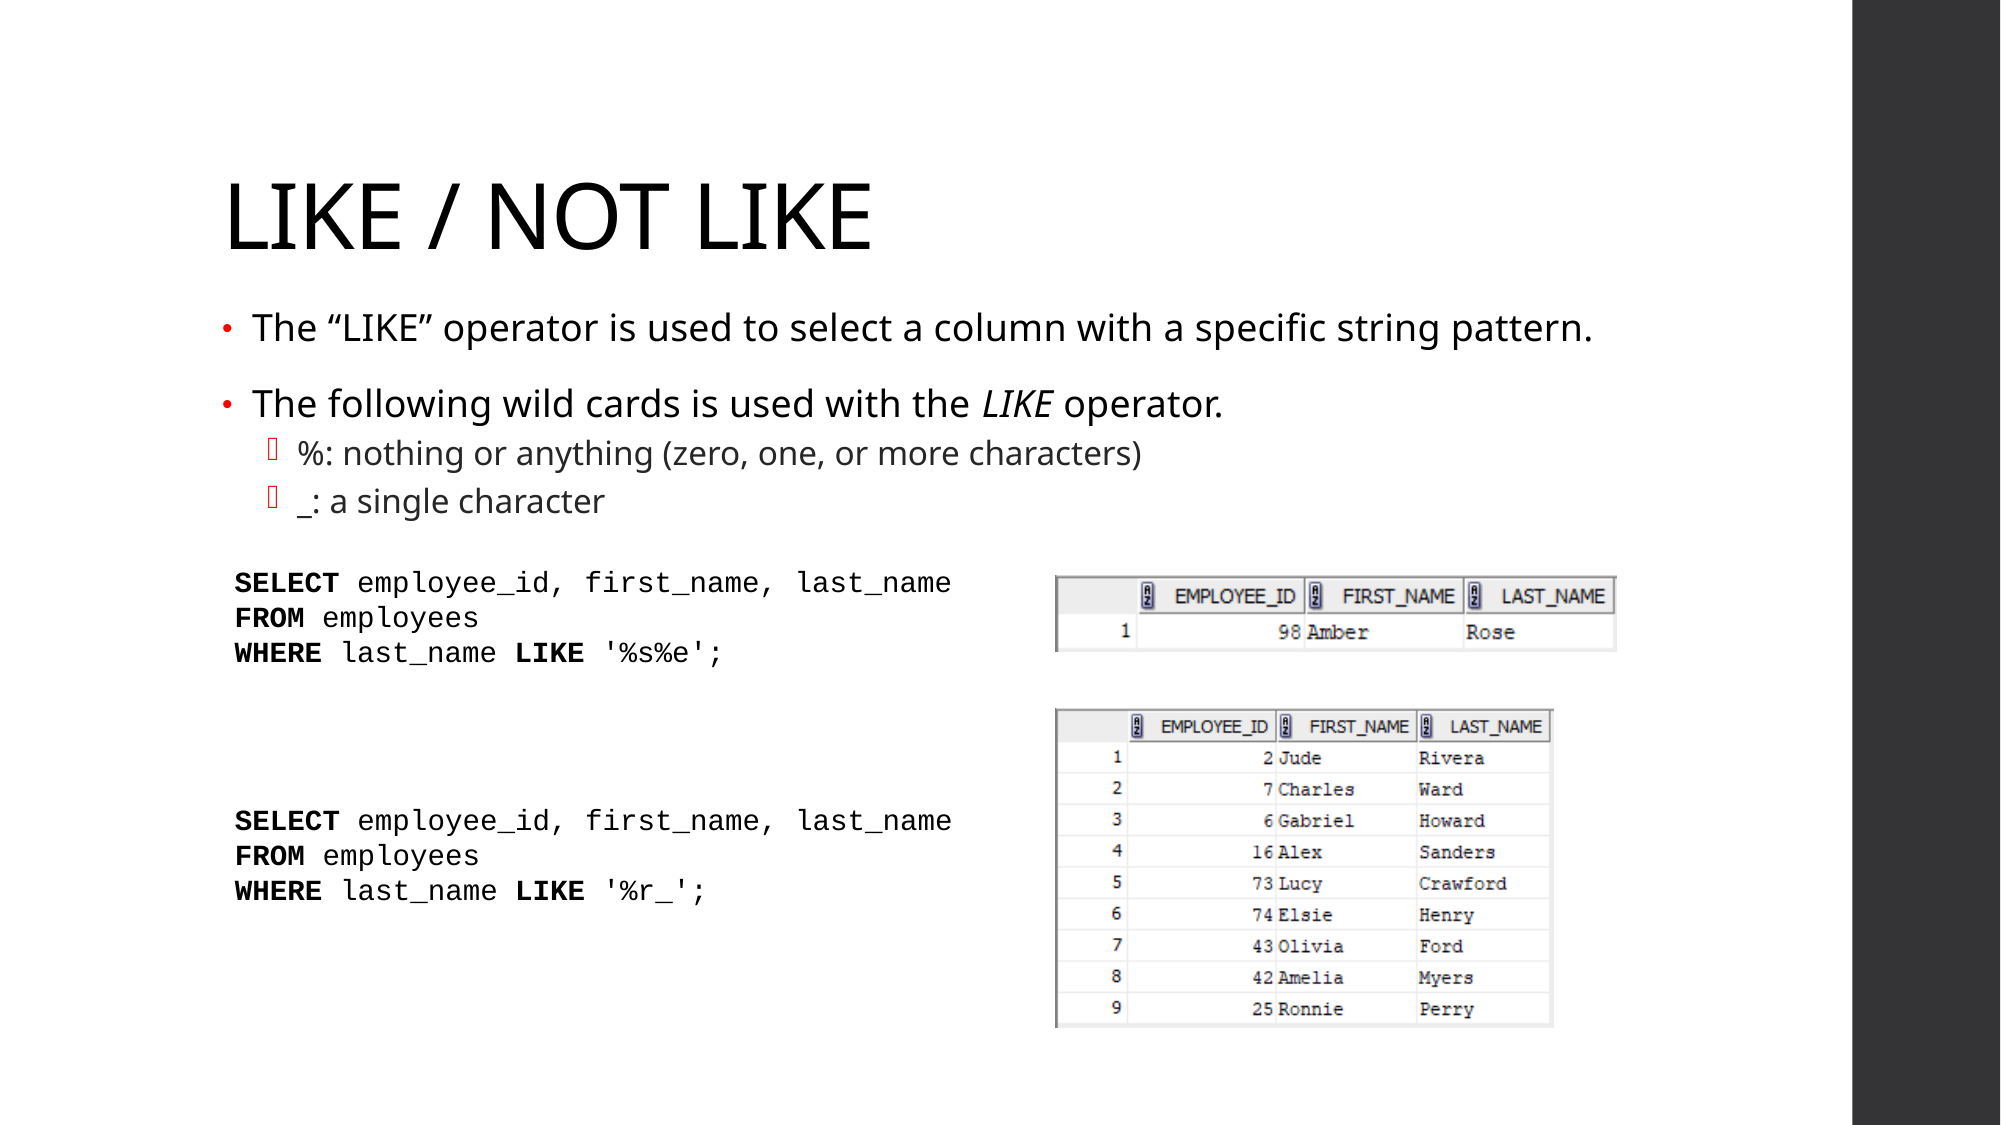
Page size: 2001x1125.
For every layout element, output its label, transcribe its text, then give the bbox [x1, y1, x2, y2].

picture [1054, 575, 1618, 652]
picture [1054, 708, 1554, 1028]
title LIKE / NOT LIKE [206, 60, 1797, 278]
list The “LIKE” operator is used to select a column with a specific string pattern. The following wild cards is used with the LIKE operator. %: nothing or anything (zero, one, or more characters) _: a single character [206, 299, 1617, 563]
text_box SELECT employee_id, first_name, last_name FROM employees WHERE last_name LIKE '%s%e'; [219, 556, 1021, 676]
text_box SELECT employee_id, first_name, last_name FROM employees WHERE last_name LIKE '%r_'; [220, 794, 1021, 914]
